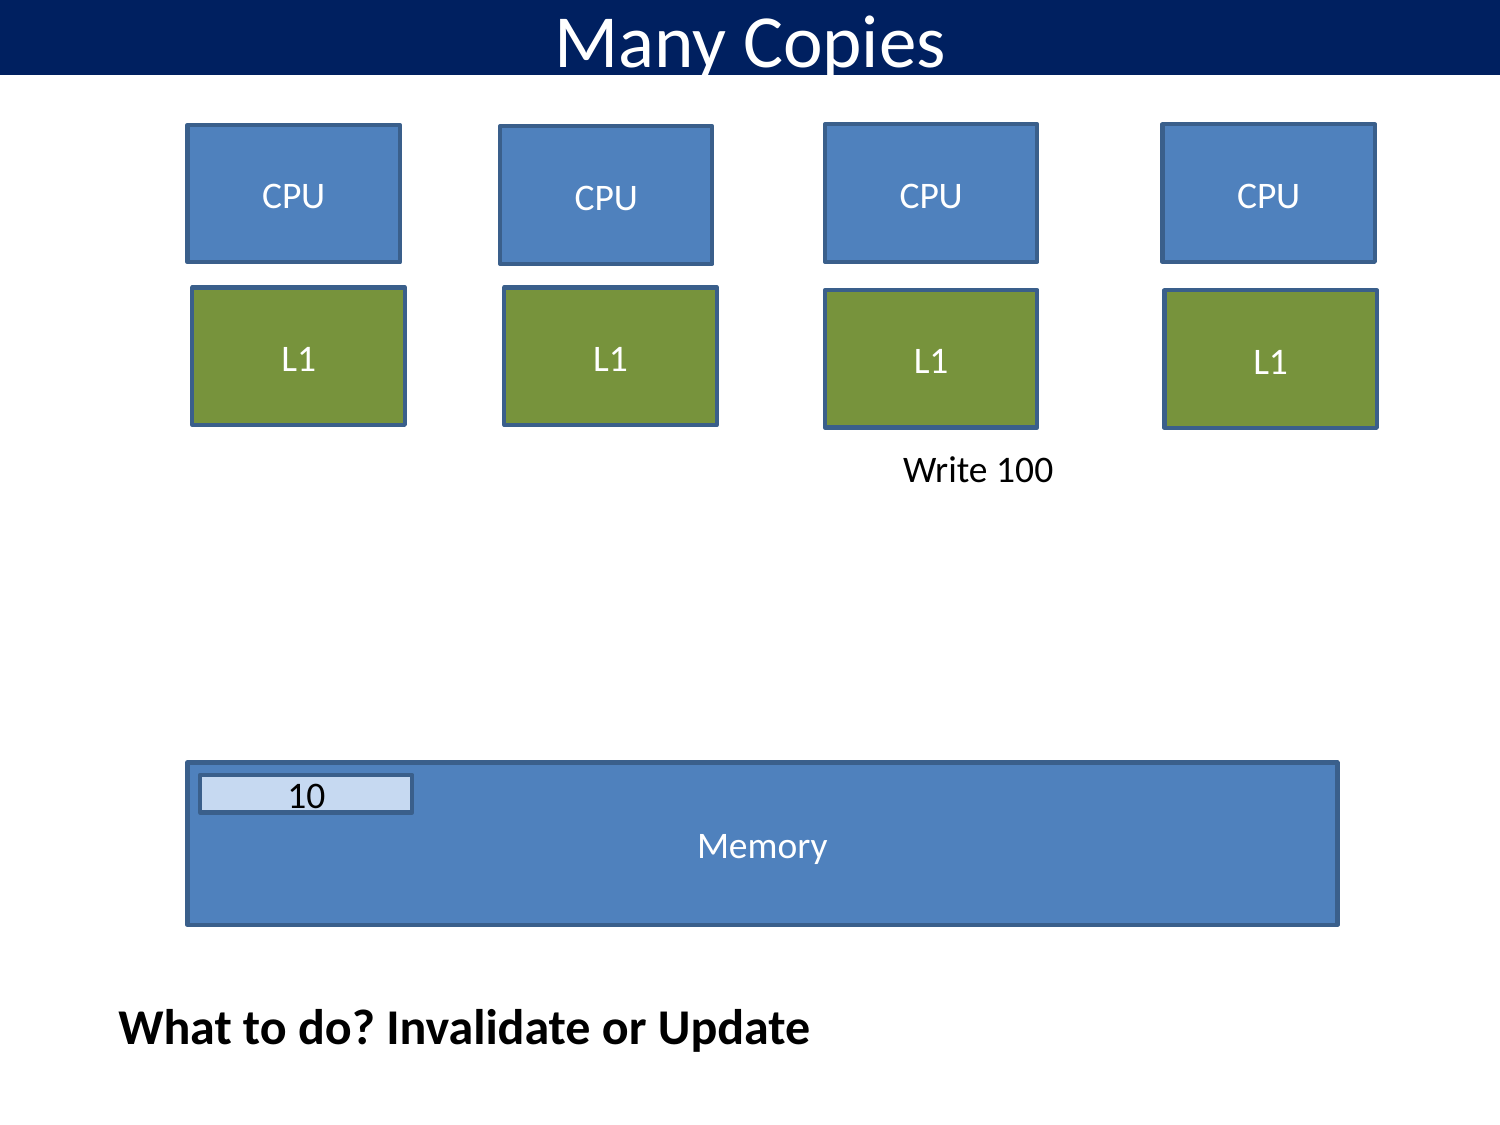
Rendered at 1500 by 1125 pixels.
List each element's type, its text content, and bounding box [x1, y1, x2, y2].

text_box CPU [1160, 122, 1377, 264]
text_box L1 [502, 285, 719, 427]
text_box L1 [1162, 288, 1379, 430]
text_box L1 [823, 288, 1039, 430]
text_box Memory [185, 760, 1340, 927]
text_box Write 100 [888, 437, 1069, 498]
title Many Copies [0, 0, 1500, 75]
text_box CPU [185, 123, 402, 264]
text_box CPU [498, 124, 714, 266]
text_box What to do? Invalidate or Update [103, 987, 826, 1062]
text_box 10 [198, 773, 414, 815]
text_box CPU [823, 122, 1039, 264]
text_box L1 [190, 285, 407, 427]
